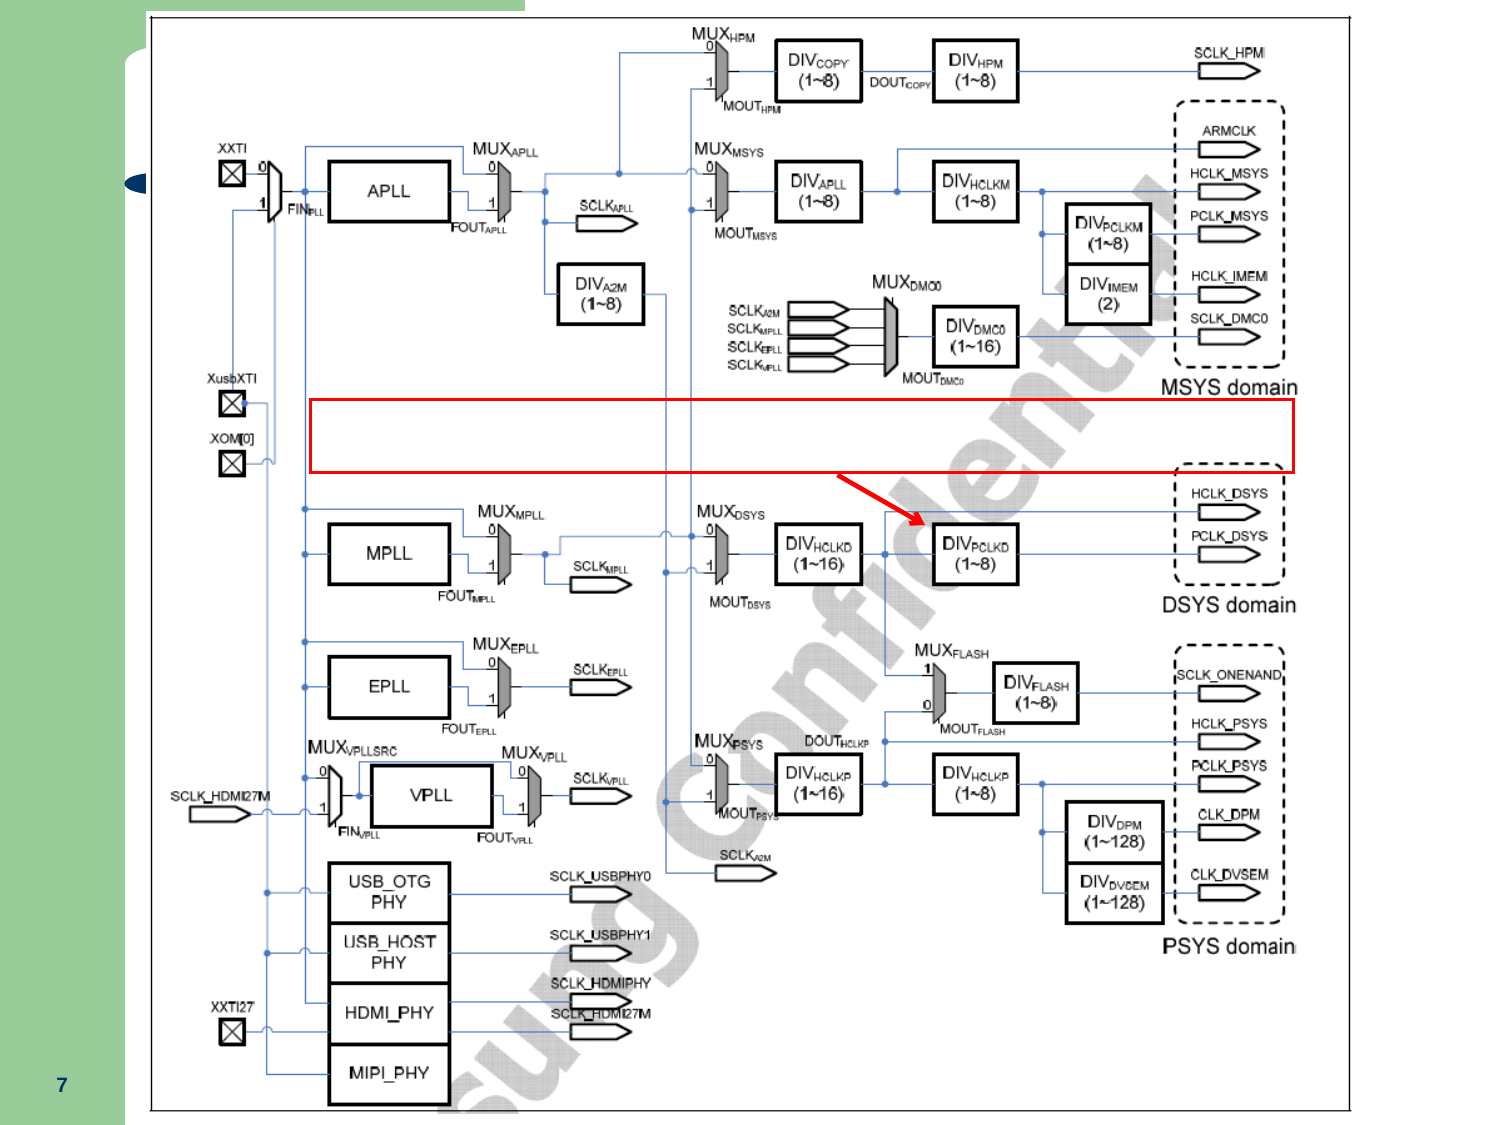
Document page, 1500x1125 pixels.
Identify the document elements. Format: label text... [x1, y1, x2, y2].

slide_number 7 [13, 1023, 111, 1105]
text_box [837, 474, 925, 525]
picture [146, 11, 1354, 1114]
